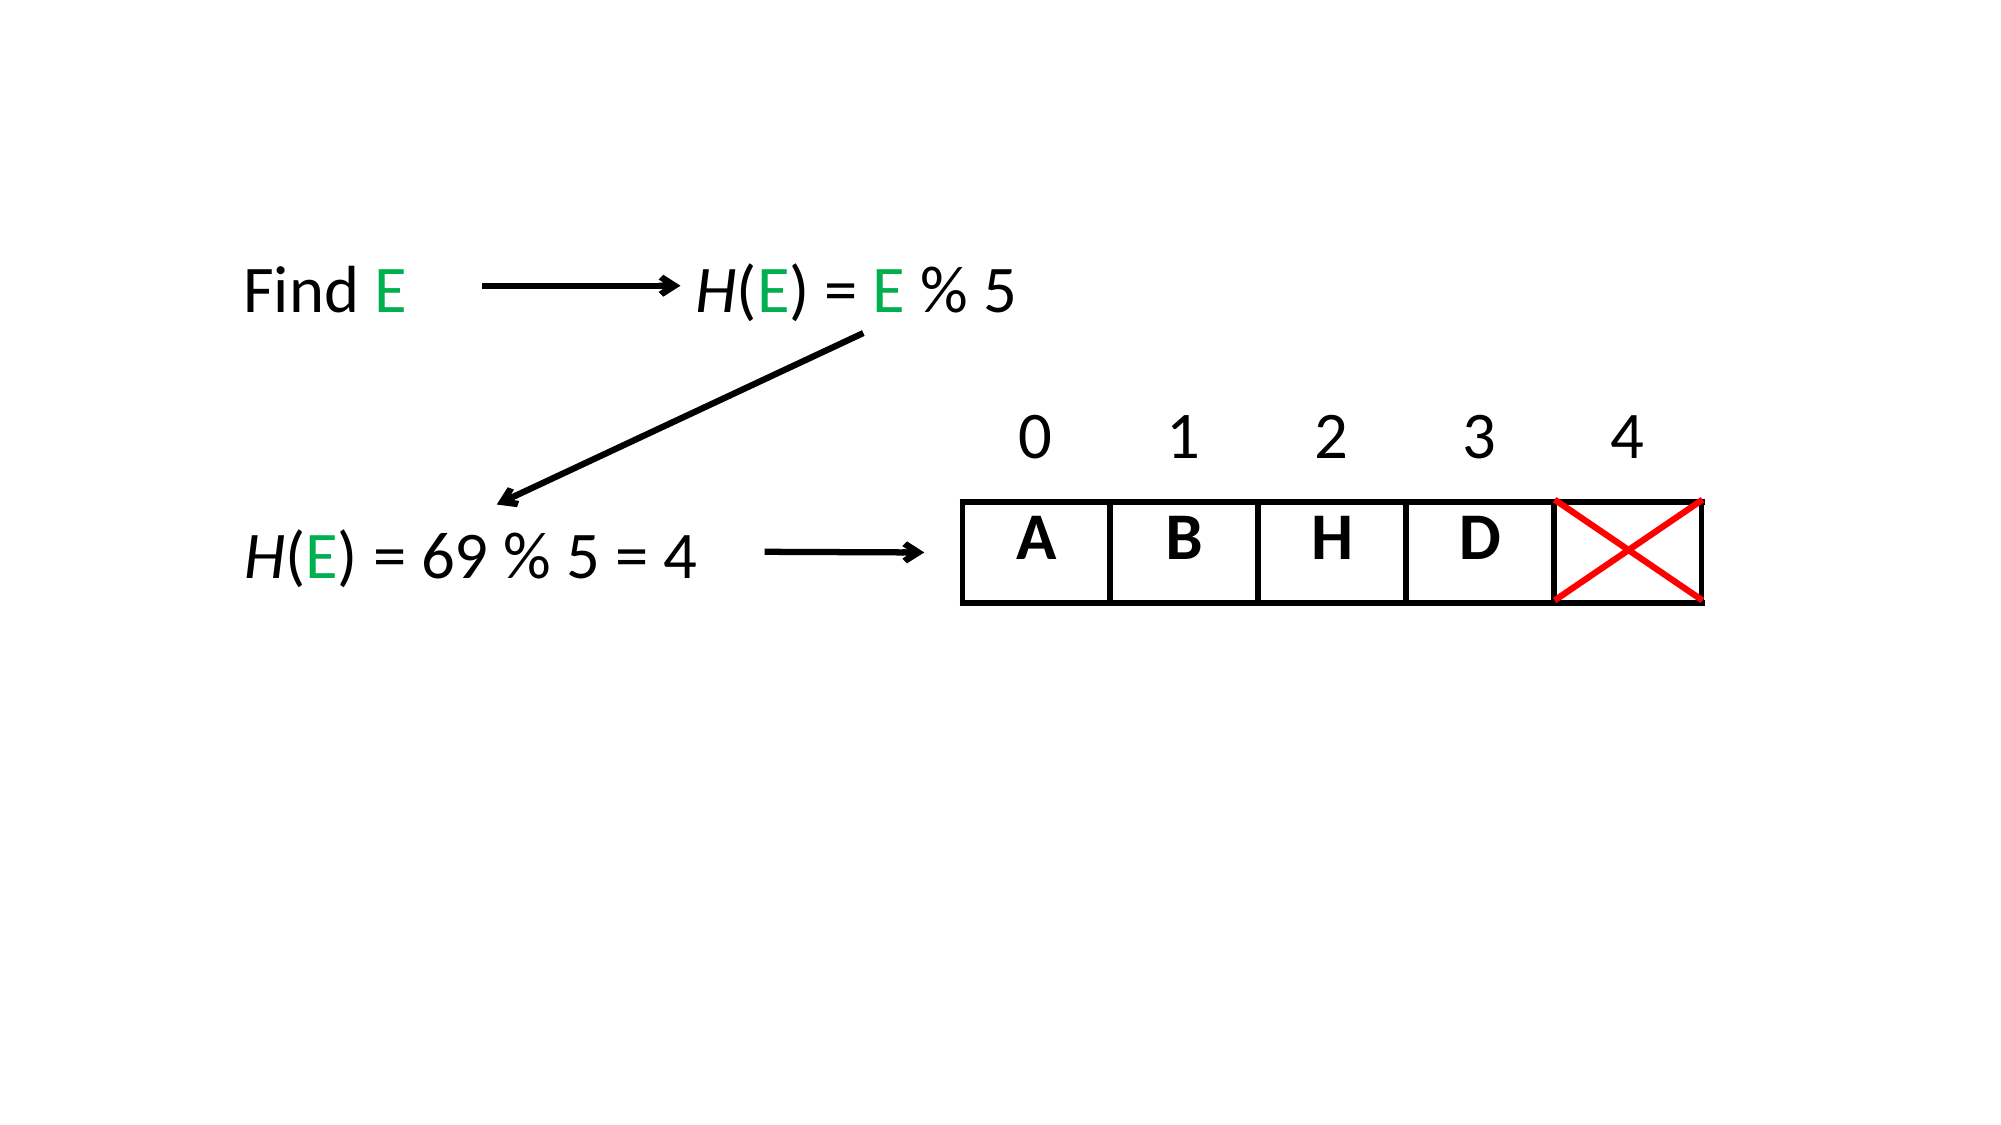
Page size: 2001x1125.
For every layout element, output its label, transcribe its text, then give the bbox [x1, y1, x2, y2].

table_header 2 [1257, 401, 1405, 502]
text_box H(E) = E % 5 [680, 238, 1047, 334]
table_header 1 [1110, 401, 1257, 502]
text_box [496, 334, 864, 505]
table_header 4 [1553, 401, 1701, 500]
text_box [1554, 499, 1703, 601]
table_header H [1261, 505, 1403, 600]
table_header A [965, 505, 1107, 600]
text_box Find E [228, 238, 483, 334]
table_header D [1409, 505, 1551, 600]
table_header B [1113, 505, 1255, 600]
table_header 0 [962, 401, 1110, 502]
text_box H(E) = 69 % 5 = 4 [228, 504, 765, 600]
table_header 3 [1405, 401, 1553, 502]
